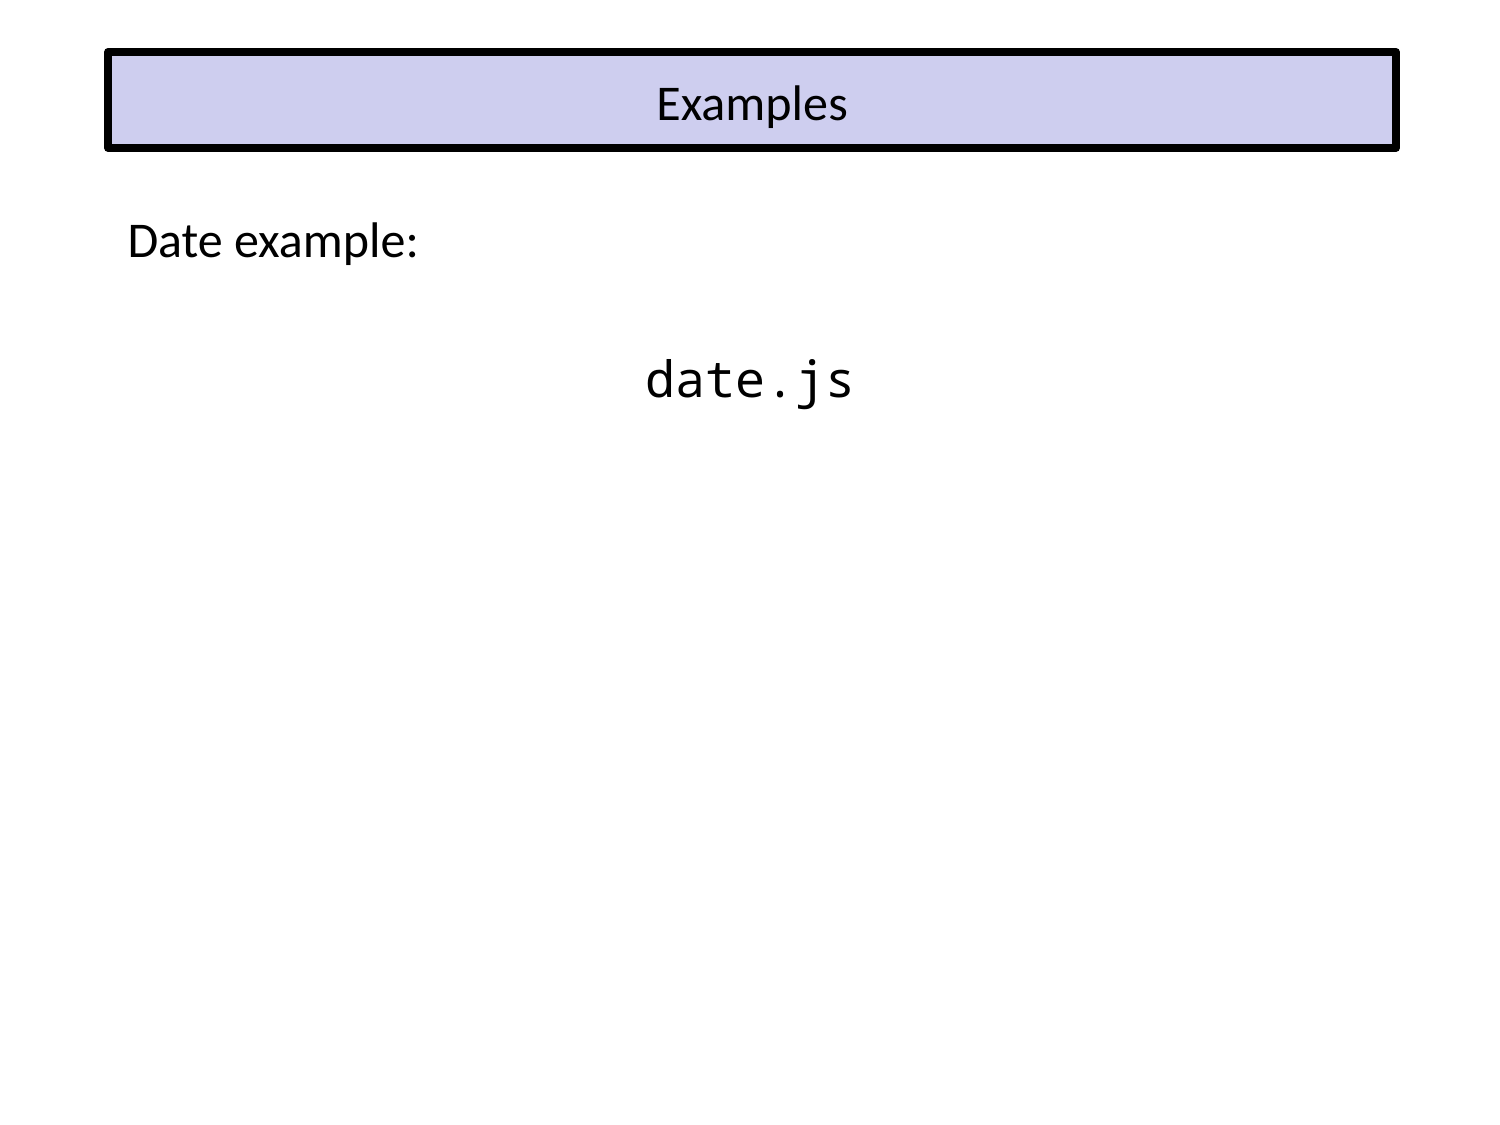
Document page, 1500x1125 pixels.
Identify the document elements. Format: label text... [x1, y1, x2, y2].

title Examples [104, 48, 1400, 152]
list Date example: date.js [112, 200, 1388, 875]
